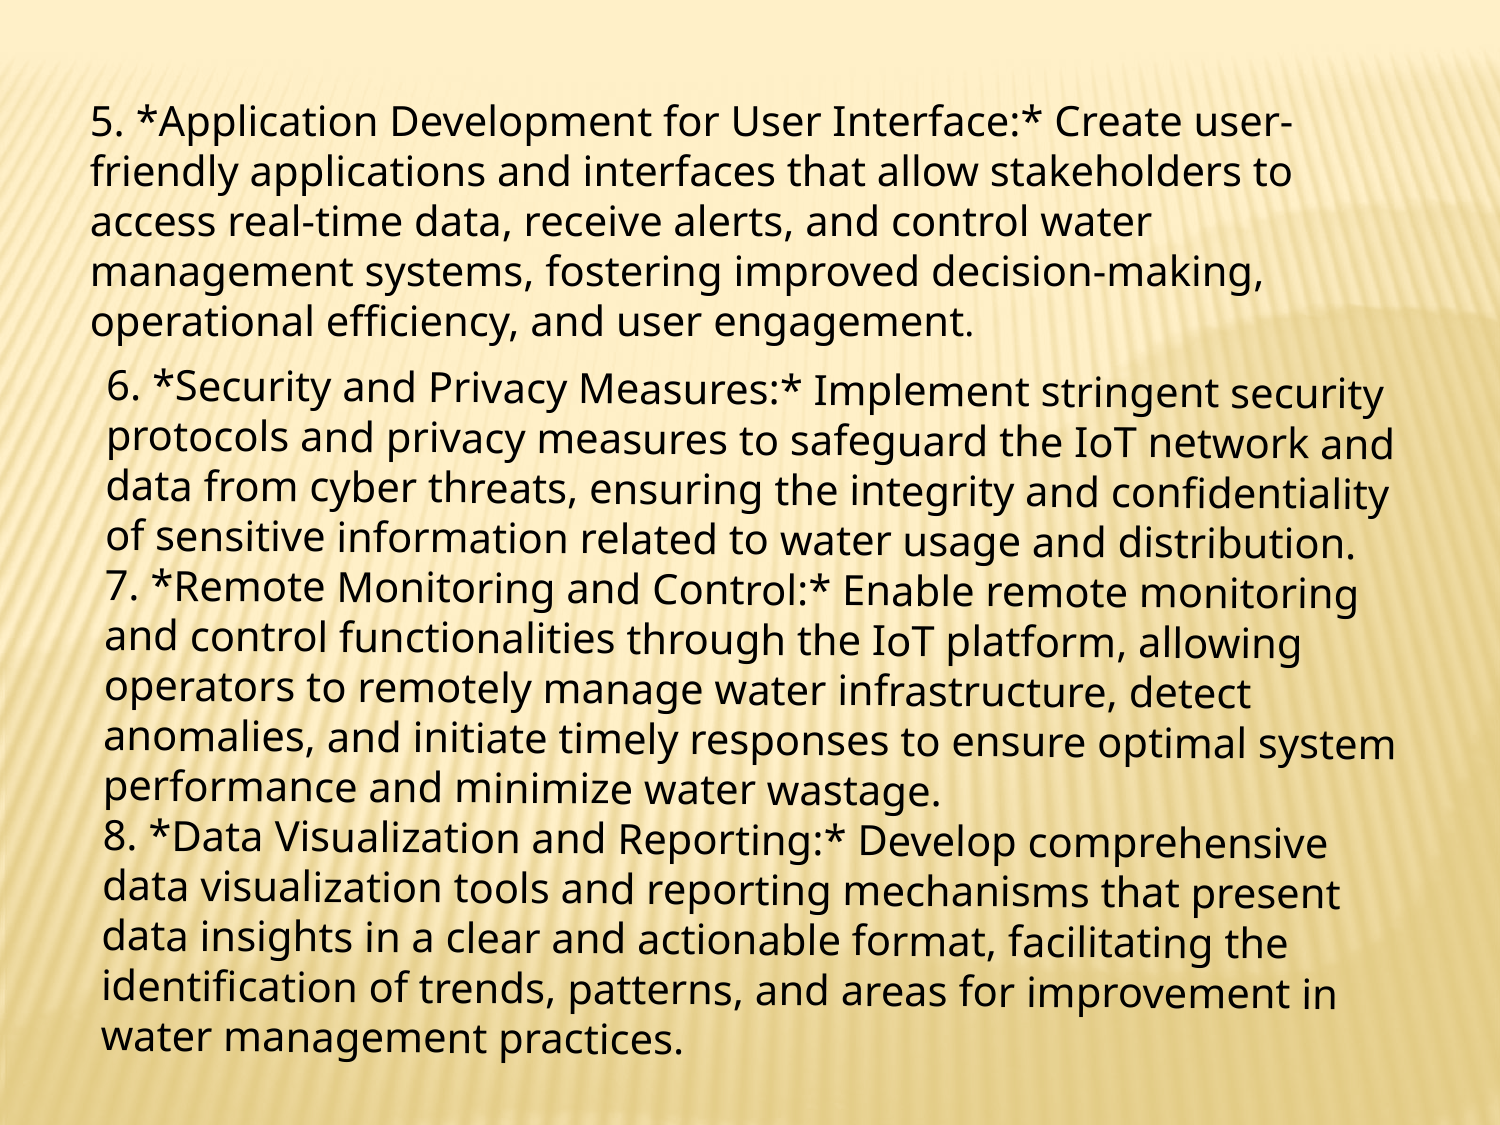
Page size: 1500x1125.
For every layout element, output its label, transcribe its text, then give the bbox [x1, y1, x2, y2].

text_box 5. *Application Development for User Interface:* Create user-friendly applications and interfaces that allow stakeholders to access real-time data, receive alerts, and control water management systems, fostering improved decision-making, operational efficiency, and user engagement. [74, 87, 1413, 353]
text_box 6. *Security and Privacy Measures:* Implement stringent security protocols and privacy measures to safeguard the IoT network and data from cyber threats, ensuring the integrity and confidentiality of sensitive information related to water usage and distribution. 7. *Remote Monitoring and Control:* Enable remote monitoring and control functionalities through the IoT platform, allowing operators to remotely manage water infrastructure, detect anomalies, and initiate timely responses to ensure optimal system performance and minimize water wastage. 8. *Data Visualization and Reporting:* Develop comprehensive data visualization tools and reporting mechanisms that present data insights in a clear and actionable format, facilitating the identification of trends, patterns, and areas for improvement in water management practices. [85, 351, 1430, 1078]
